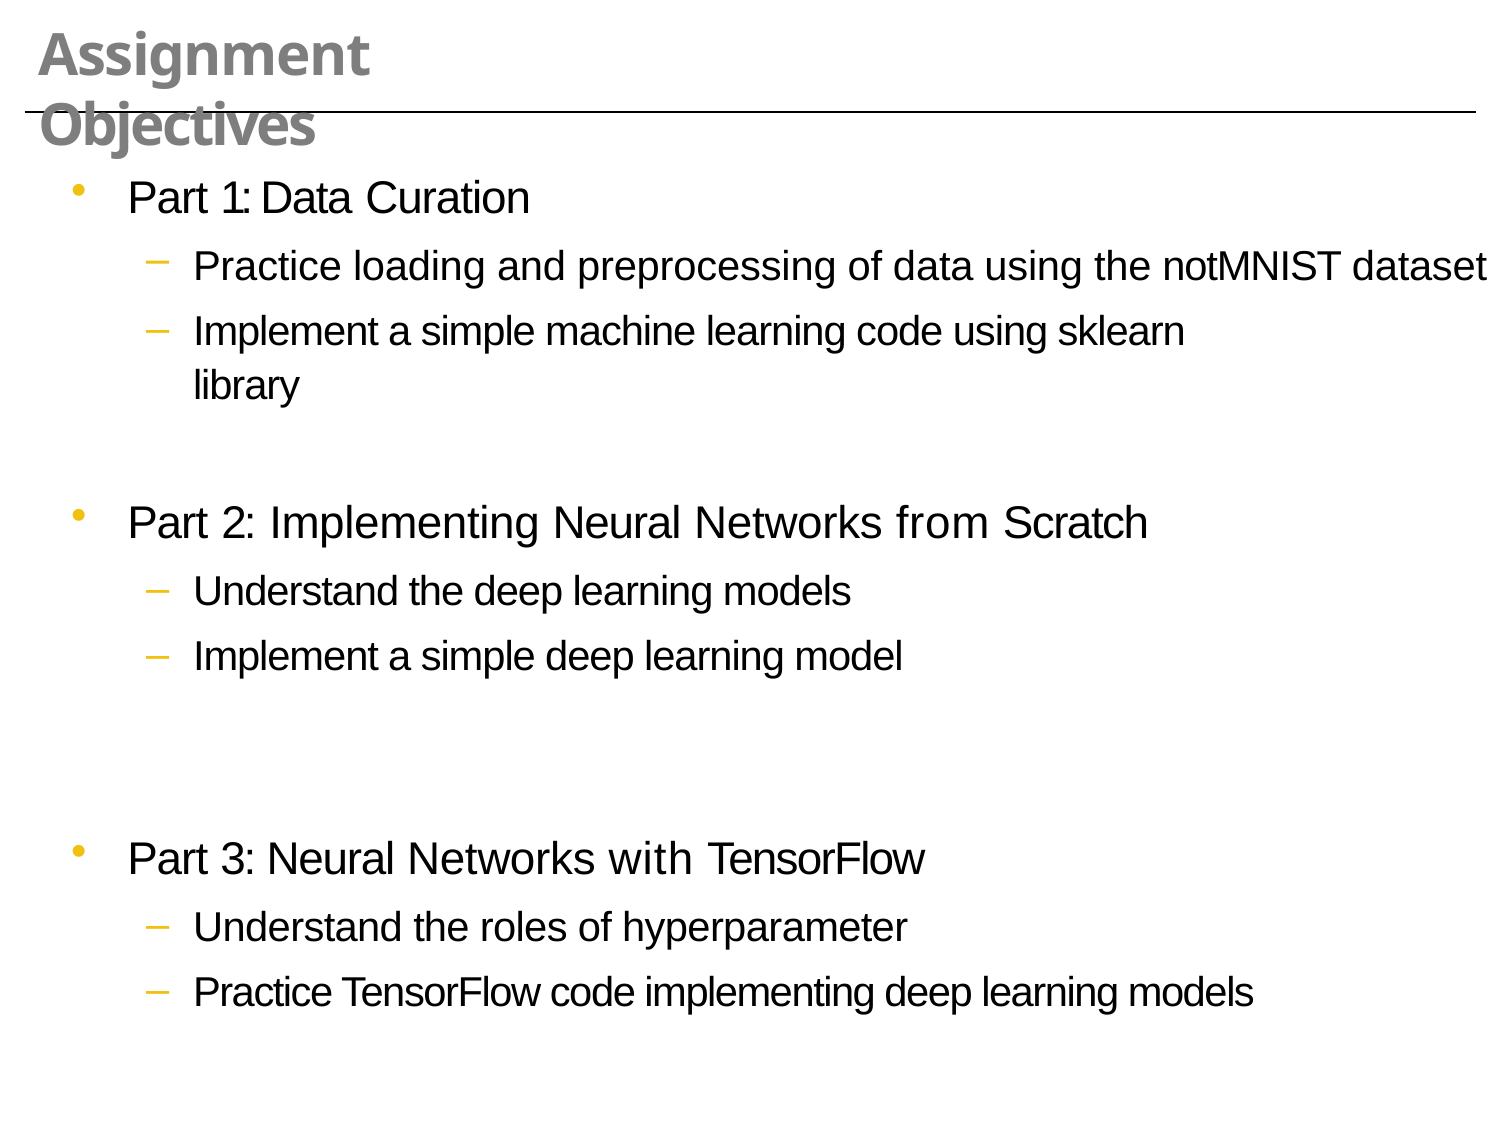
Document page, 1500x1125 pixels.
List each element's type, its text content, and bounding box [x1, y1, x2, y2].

title Assignment Objectives [36, 15, 611, 206]
text_box Part 1: Data Curation Practice loading and preprocessing of data using the notMNIST dataset Implement a simple machine learning code using sklearn library Part 2: Implementing Neural Networks from Scratch Understand the deep learning models Implement a simple deep learning model Part 3: Neural Networks with TensorFlow Understand the roles of hyperparameter Practice TensorFlow code implementing deep learning models [69, 149, 1500, 1015]
